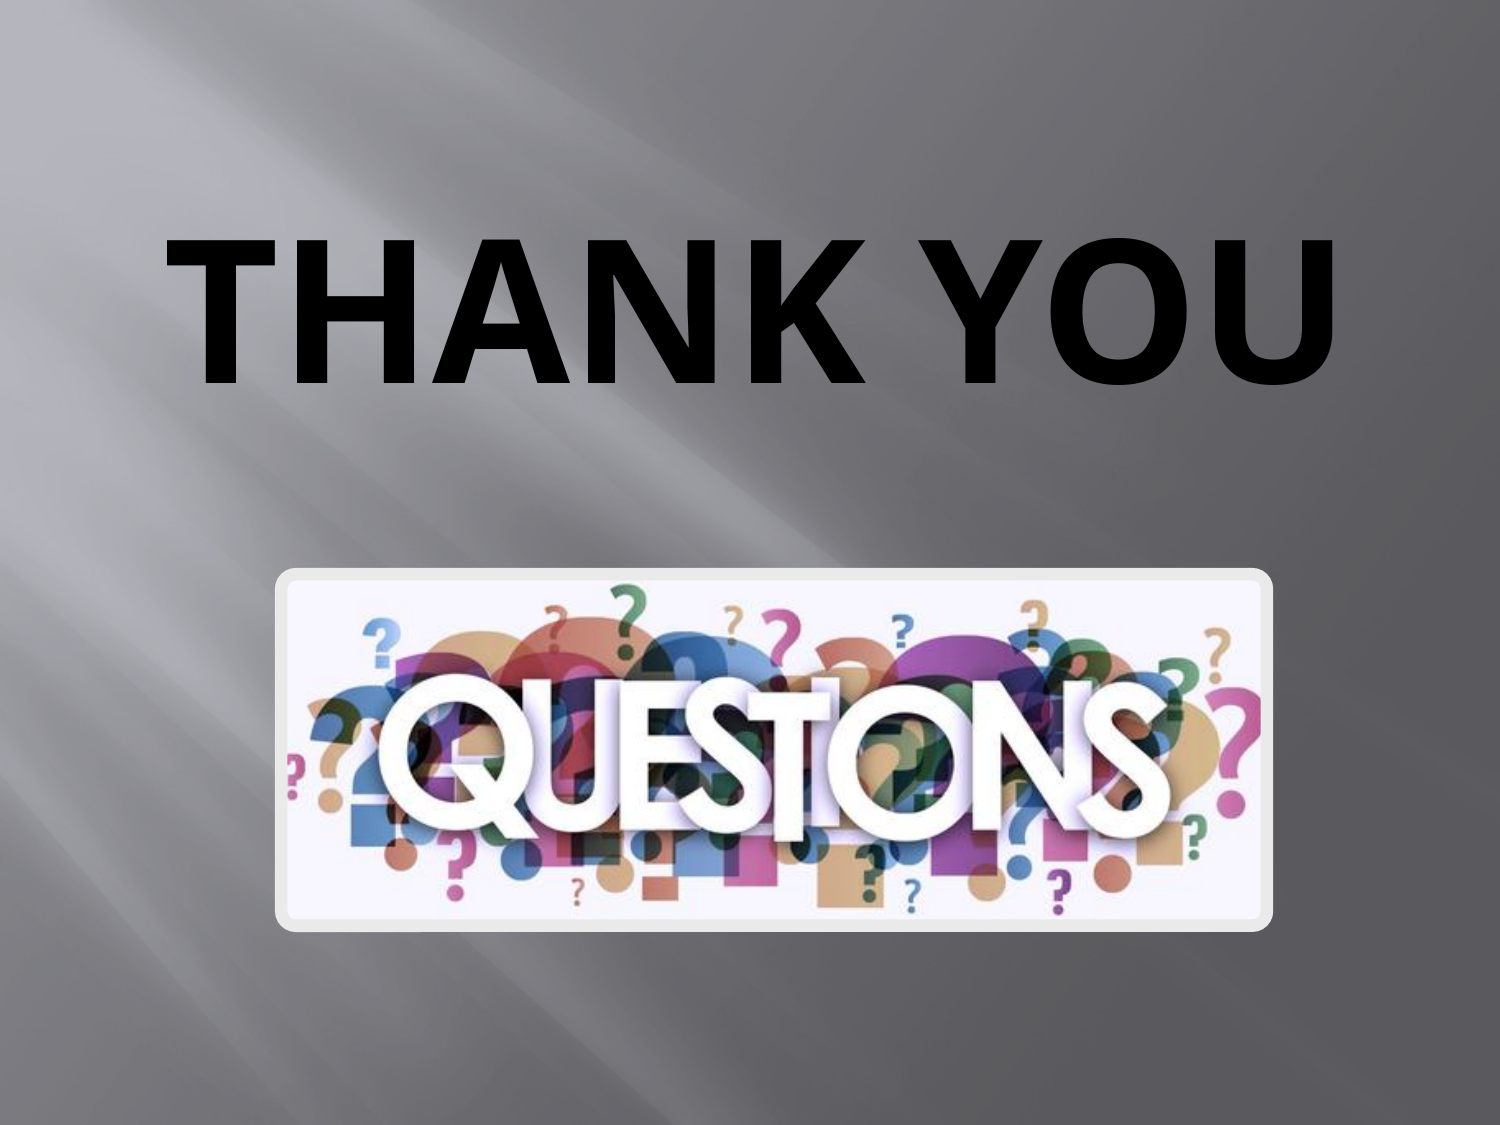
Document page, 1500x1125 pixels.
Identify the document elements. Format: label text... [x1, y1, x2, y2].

picture [280, 573, 1268, 926]
text_box THANK YOU [148, 175, 1365, 431]
